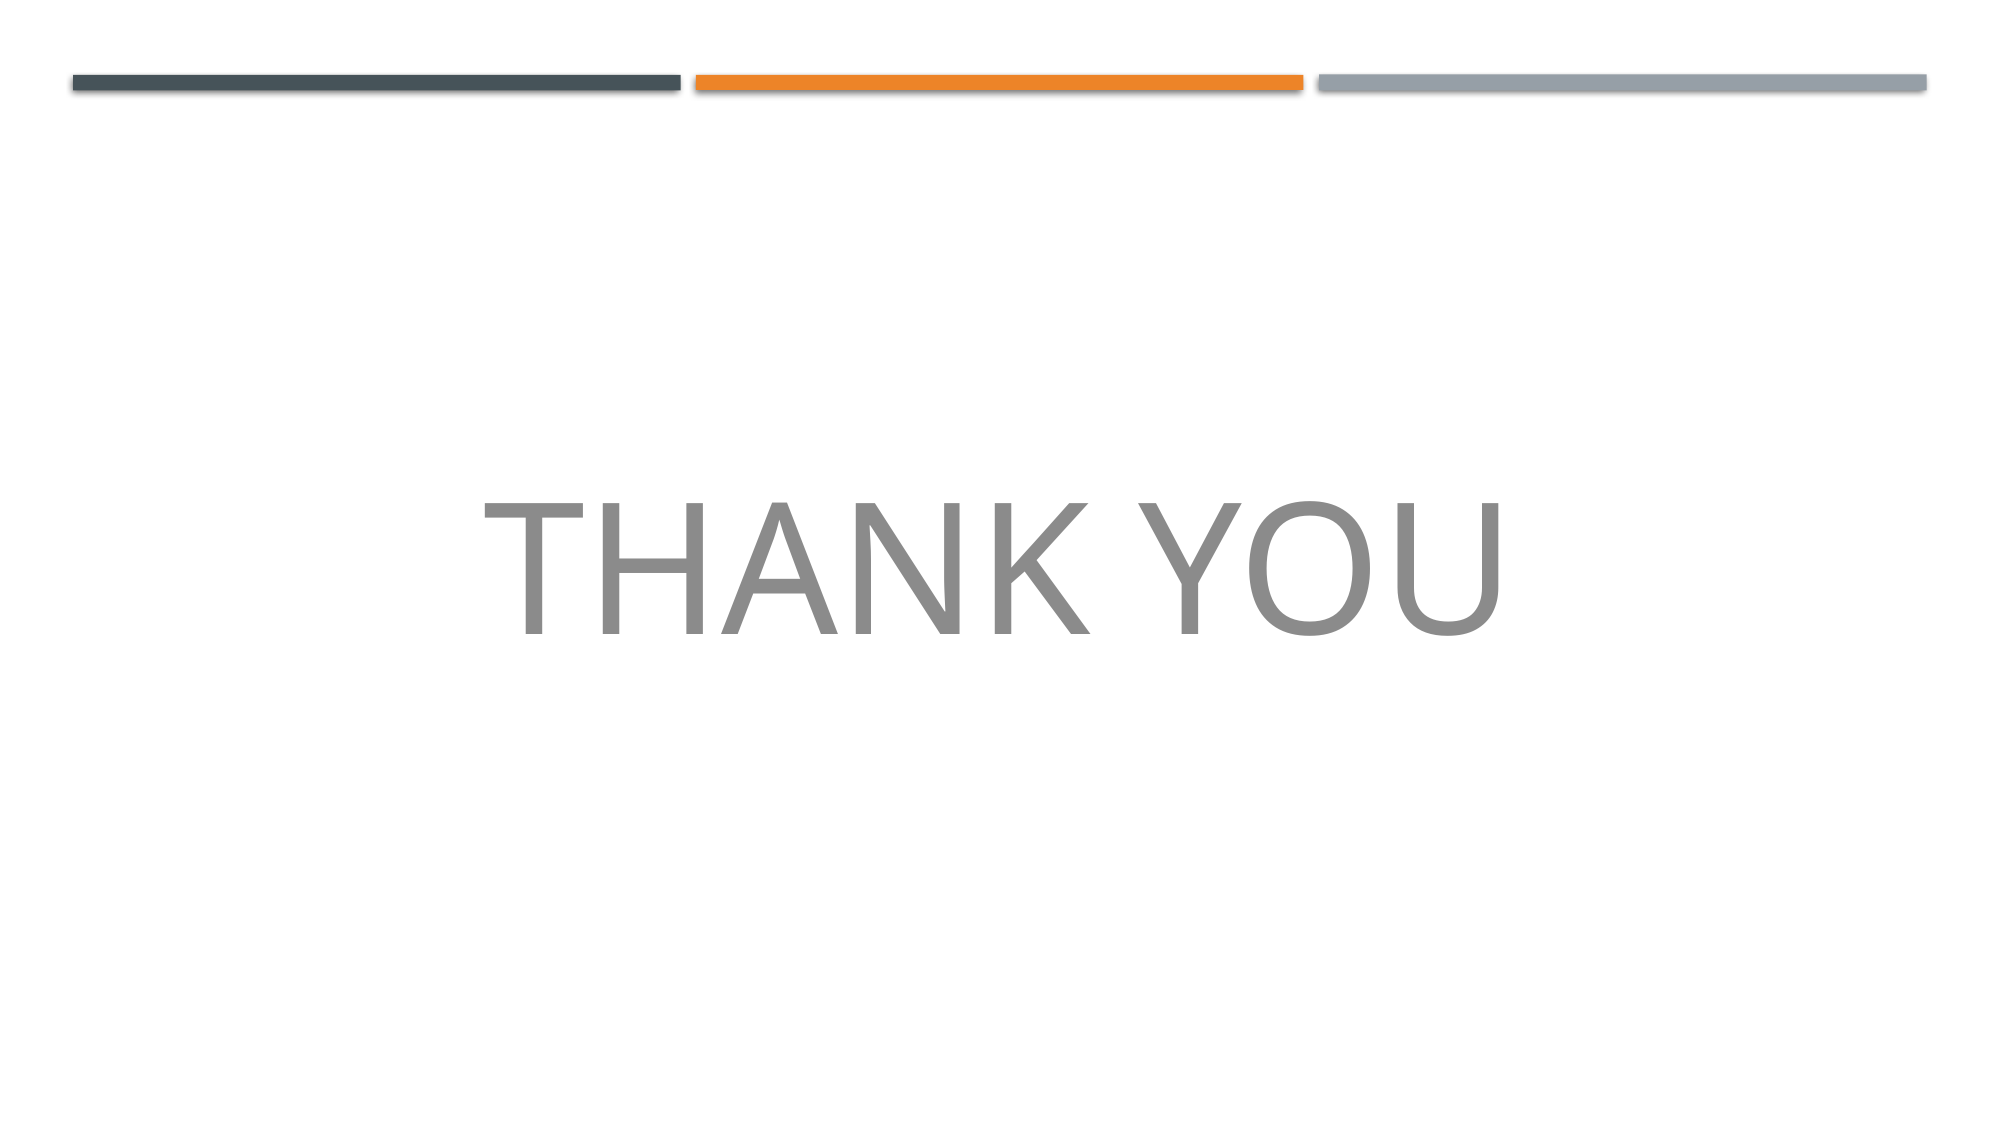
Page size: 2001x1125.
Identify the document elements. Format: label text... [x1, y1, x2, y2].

text_box THANK YOU [209, 443, 1791, 679]
